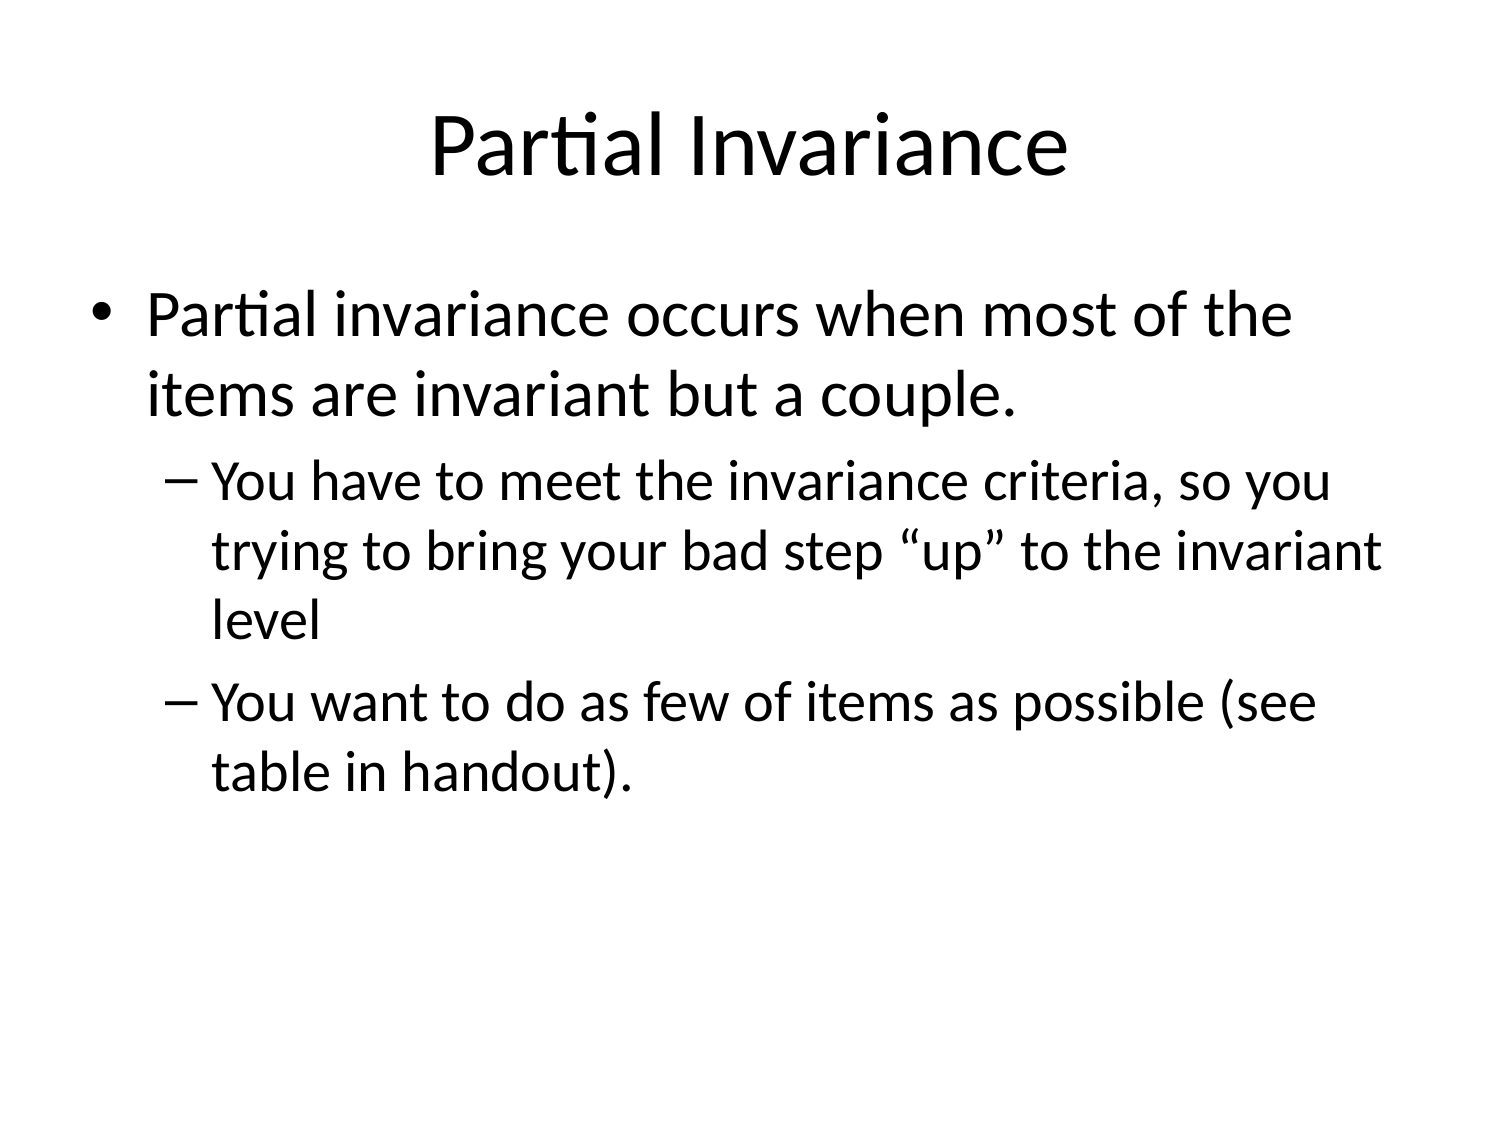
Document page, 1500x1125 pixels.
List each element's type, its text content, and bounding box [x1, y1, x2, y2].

list Partial invariance occurs when most of the items are invariant but a couple. You have to meet the invariance criteria, so you trying to bring your bad step “up” to the invariant level You want to do as few of items as possible (see table in handout). [75, 262, 1425, 1005]
title Partial Invariance [75, 45, 1425, 233]
